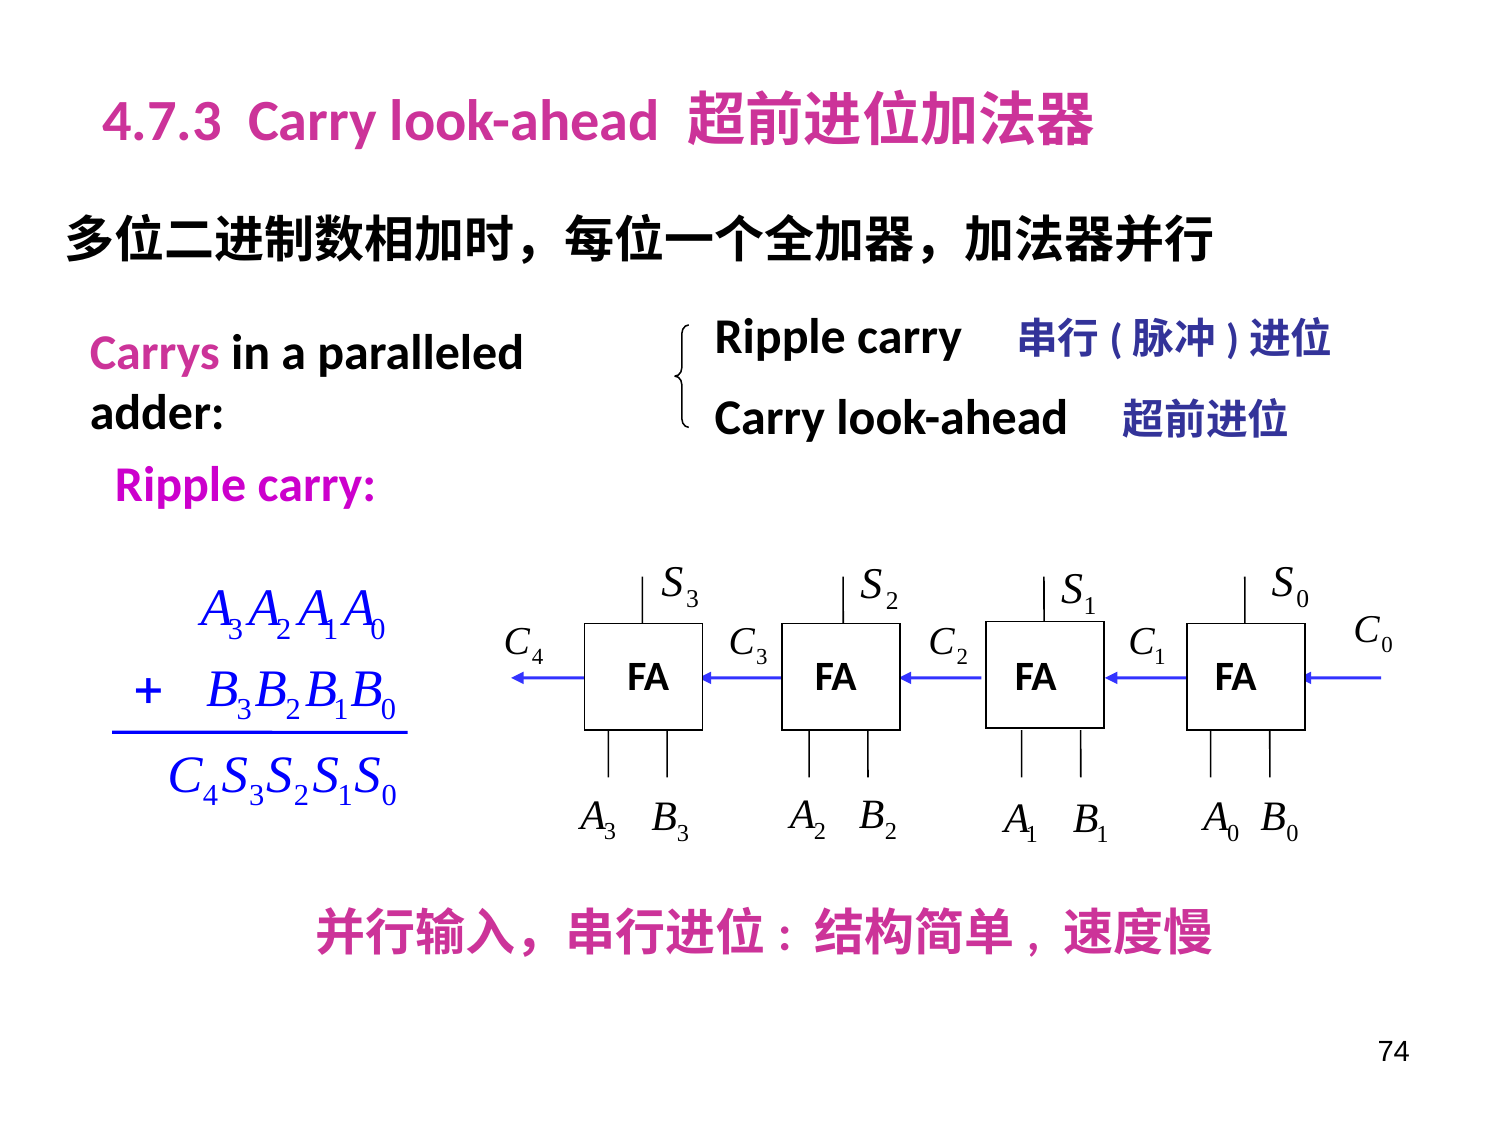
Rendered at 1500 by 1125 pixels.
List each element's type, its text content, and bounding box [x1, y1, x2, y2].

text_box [111, 573, 415, 819]
text_box 多位二进制数相加时，每位一个全加器，加法器并行 [50, 199, 1450, 275]
text_box 4.7.3 Carry look-ahead 超前进位加法器 [87, 75, 1341, 160]
slide_number 74 [1074, 1024, 1425, 1103]
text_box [1348, 602, 1402, 663]
text_box Ripple carry: [100, 444, 451, 519]
text_box [515, 680, 524, 685]
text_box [674, 287, 1376, 457]
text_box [642, 552, 1316, 624]
text_box [1309, 671, 1382, 685]
text_box 并行输入，串行进位: 结构简单, 速度慢 [301, 893, 1239, 968]
text_box Carrys in a paralleled adder: [75, 312, 669, 448]
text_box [498, 615, 552, 672]
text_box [570, 729, 1306, 853]
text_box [584, 621, 1306, 731]
